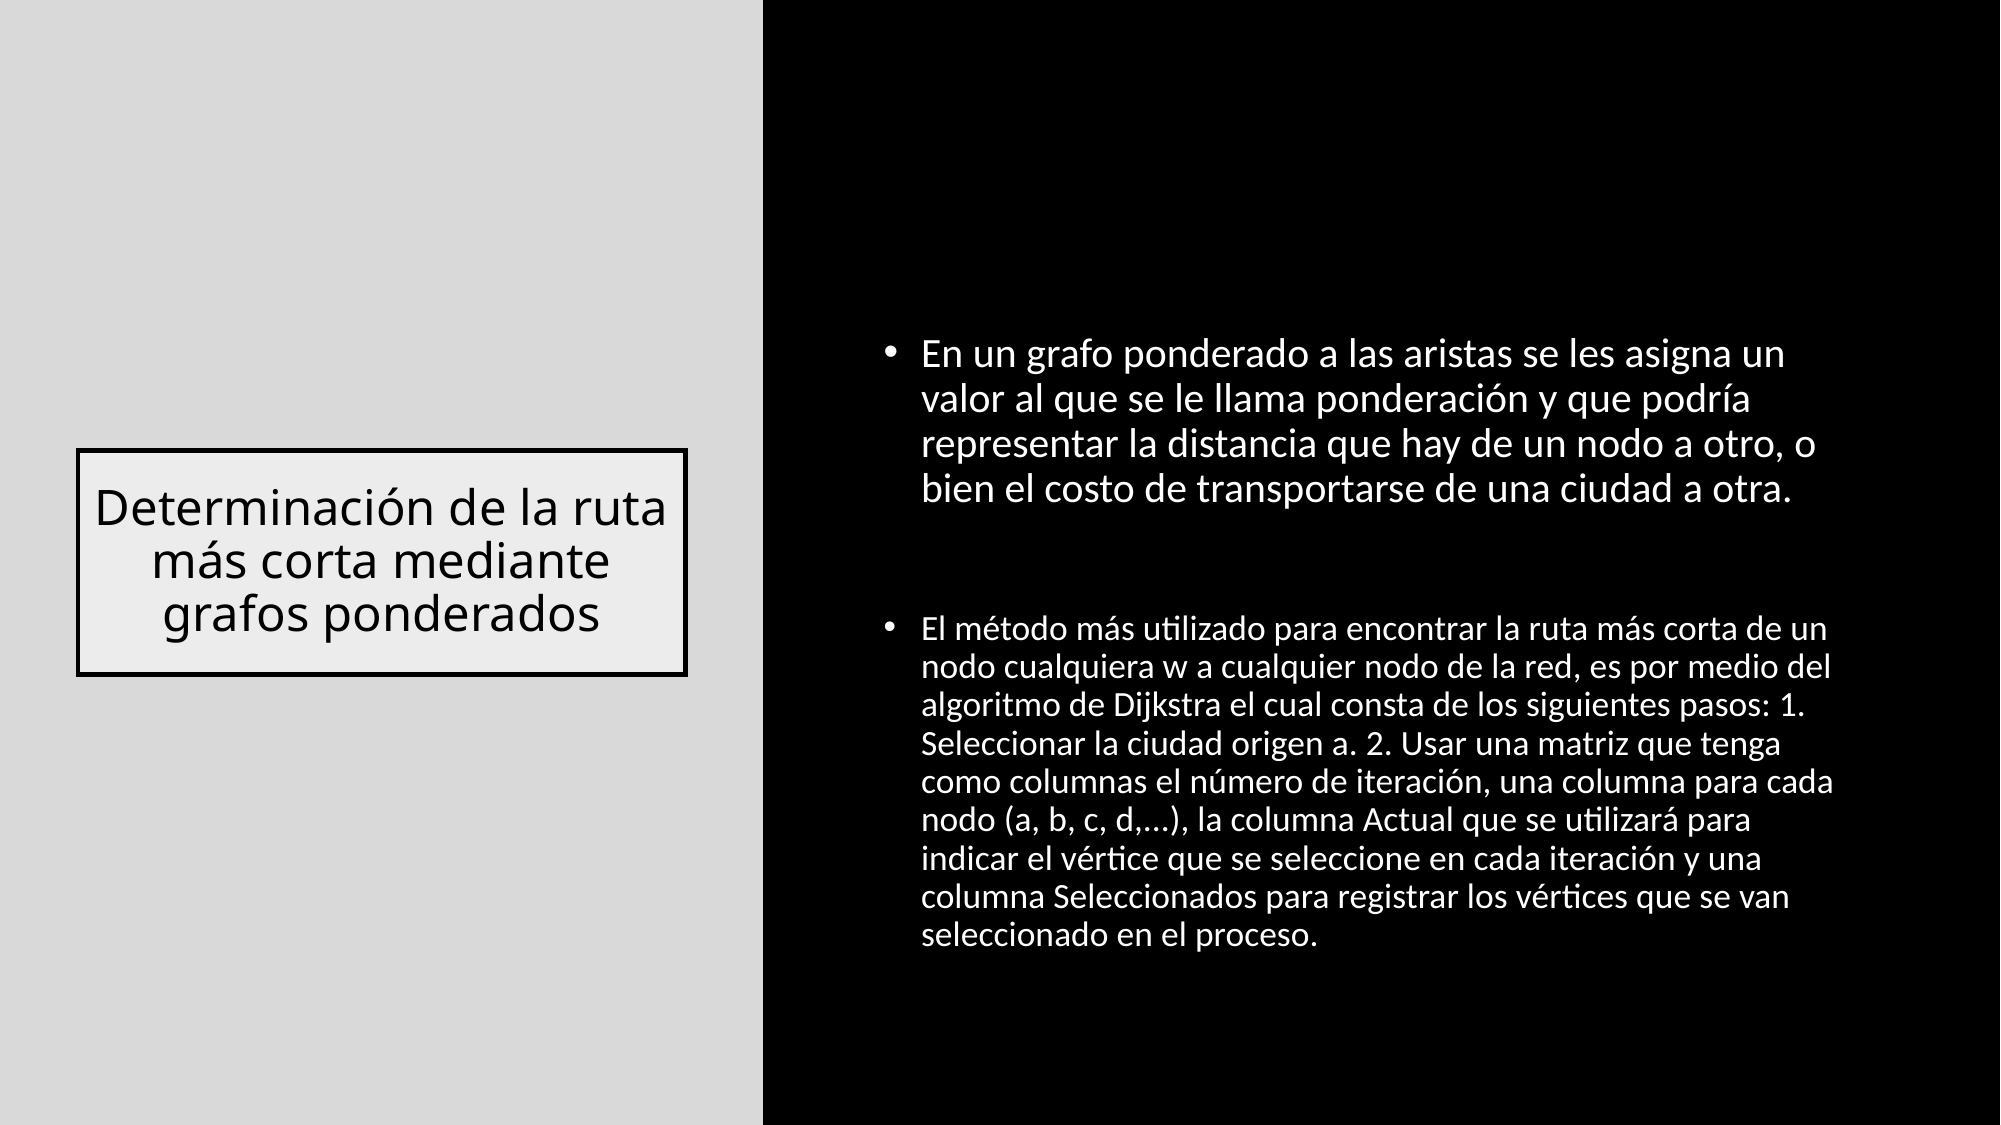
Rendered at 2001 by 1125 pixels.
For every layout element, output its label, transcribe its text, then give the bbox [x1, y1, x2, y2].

list En un grafo ponderado a las aristas se les asigna un valor al que se le llama ponderación y que podría representar la distancia que hay de un nodo a otro, o bien el costo de transportarse de una ciudad a otra. [868, 104, 1861, 519]
title Determinación de la ruta más corta mediante grafos ponderados [78, 450, 686, 675]
text_box [762, 0, 2000, 1125]
list El método más utilizado para encontrar la ruta más corta de un nodo cualquiera w a cualquier nodo de la red, es por medio del algoritmo de Dijkstra el cual consta de los siguientes pasos: 1. Seleccionar la ciudad origen a. 2. Usar una matriz que tenga como columnas el número de iteración, una columna para cada nodo (a, b, c, d,...), la columna Actual que se utilizará para indicar el vértice que se seleccione en cada iteración y una columna Seleccionados para registrar los vértices que se van seleccionado en el proceso. [868, 602, 1863, 1014]
text_box [0, 0, 762, 1125]
